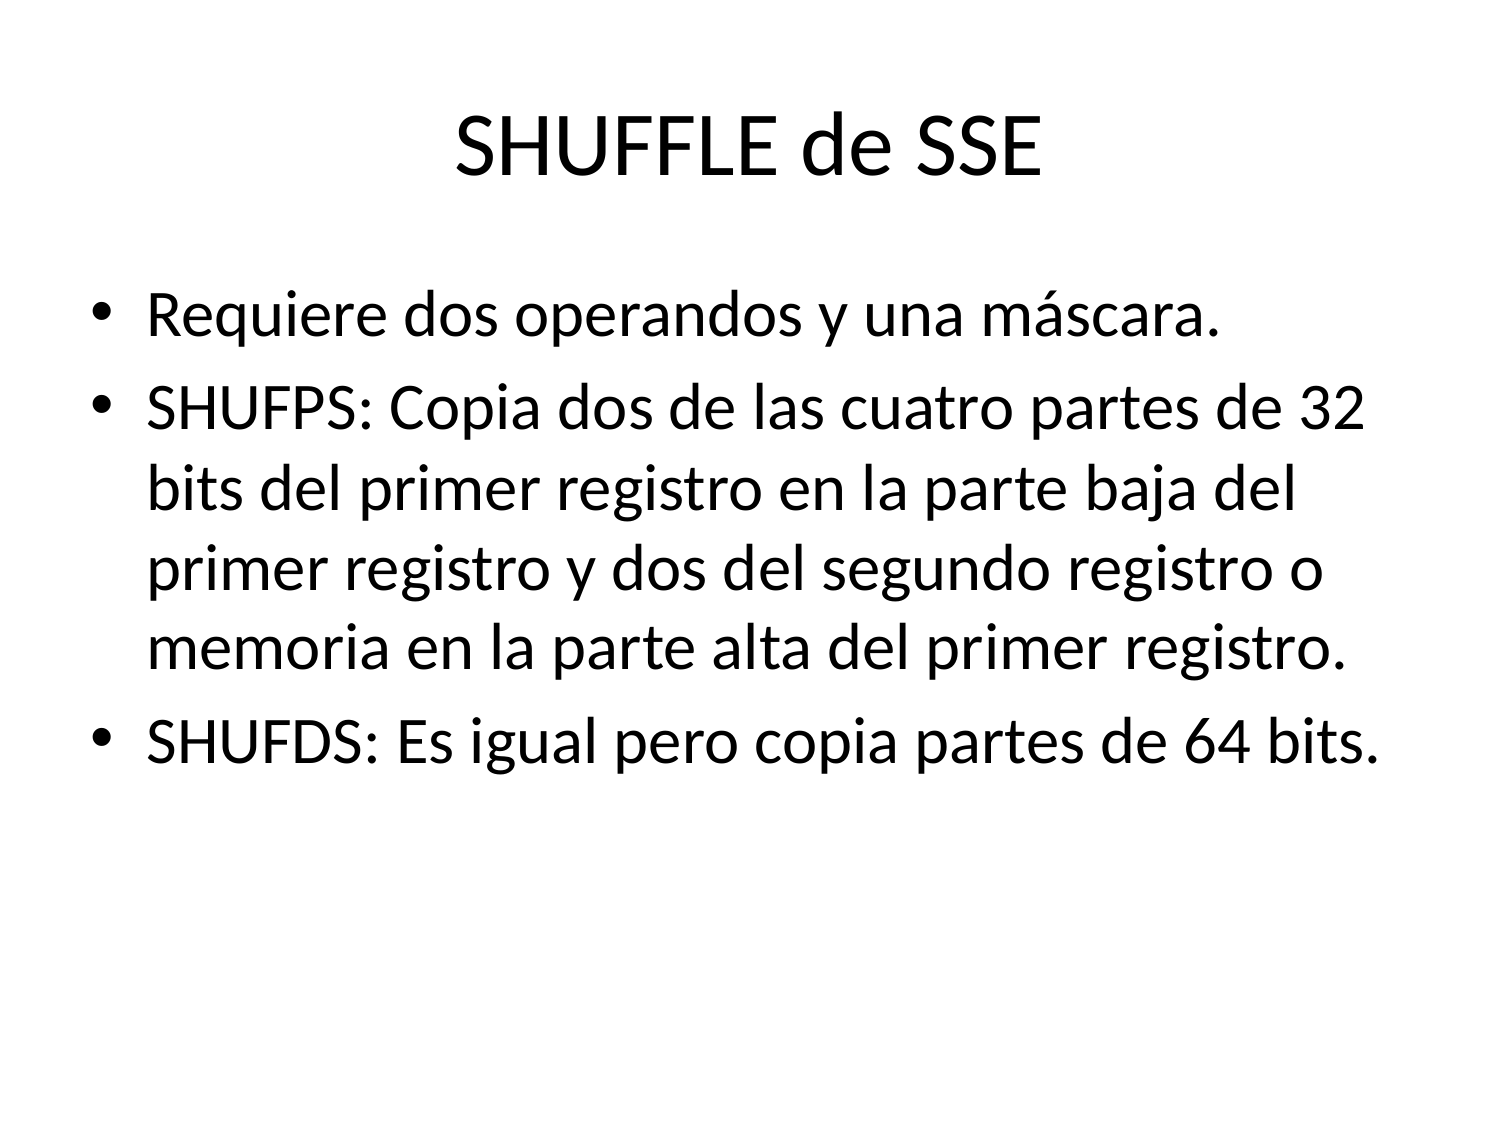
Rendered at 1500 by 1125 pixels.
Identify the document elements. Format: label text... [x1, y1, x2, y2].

list Requiere dos operandos y una máscara. SHUFPS: Copia dos de las cuatro partes de 32 bits del primer registro en la parte baja del primer registro y dos del segundo registro o memoria en la parte alta del primer registro. SHUFDS: Es igual pero copia partes de 64 bits. [75, 262, 1425, 1005]
title SHUFFLE de SSE [75, 45, 1425, 233]
